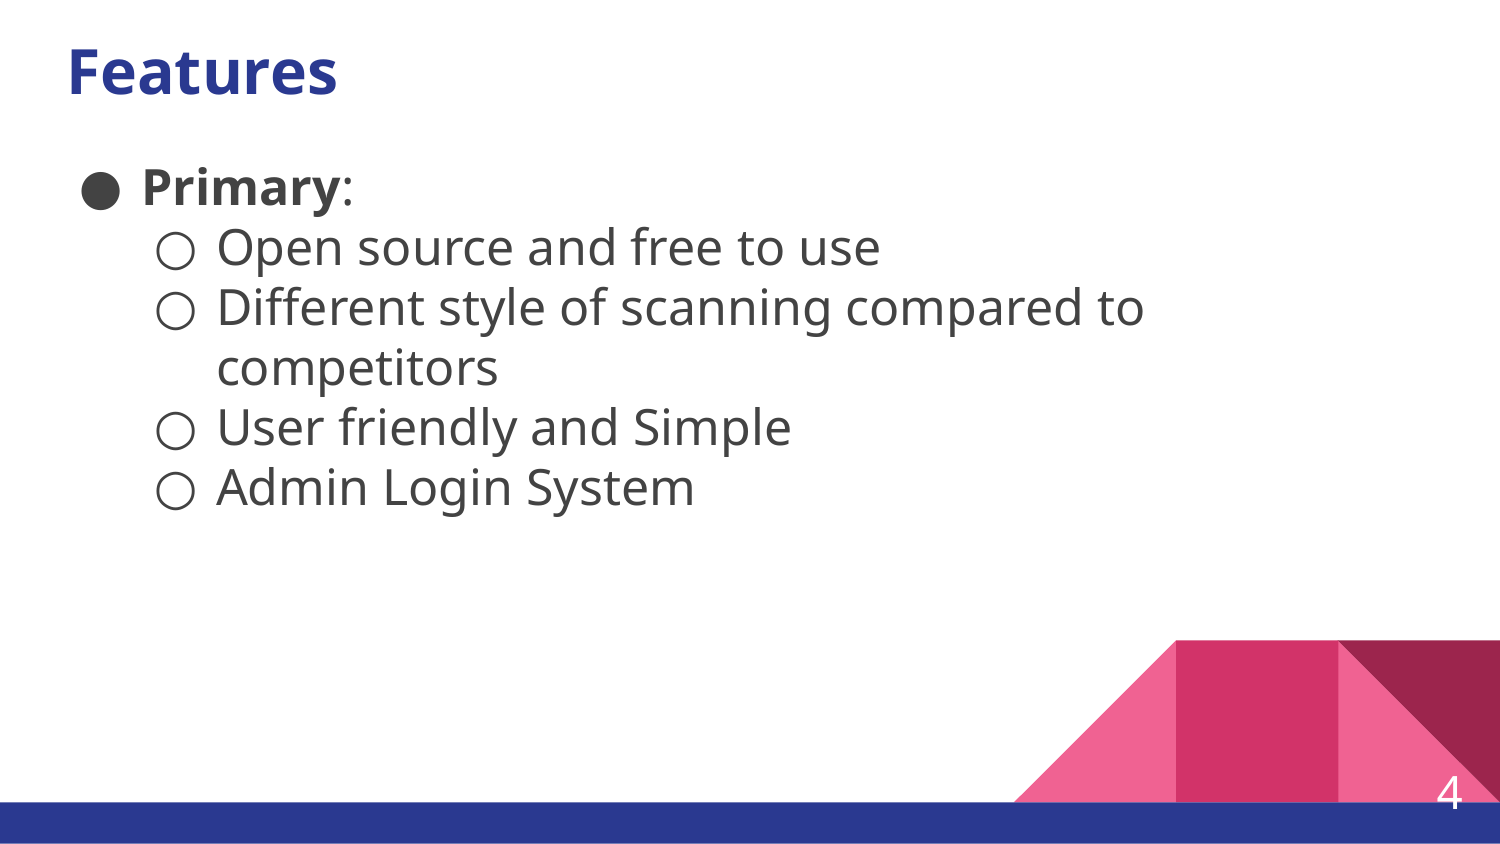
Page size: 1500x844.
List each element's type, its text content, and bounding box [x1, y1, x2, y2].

slide_number ‹#› [1387, 762, 1478, 828]
list Primary: Open source and free to use Different style of scanning compared to competitors User friendly and Simple Admin Login System [51, 140, 1449, 511]
title Features [51, 17, 1449, 117]
